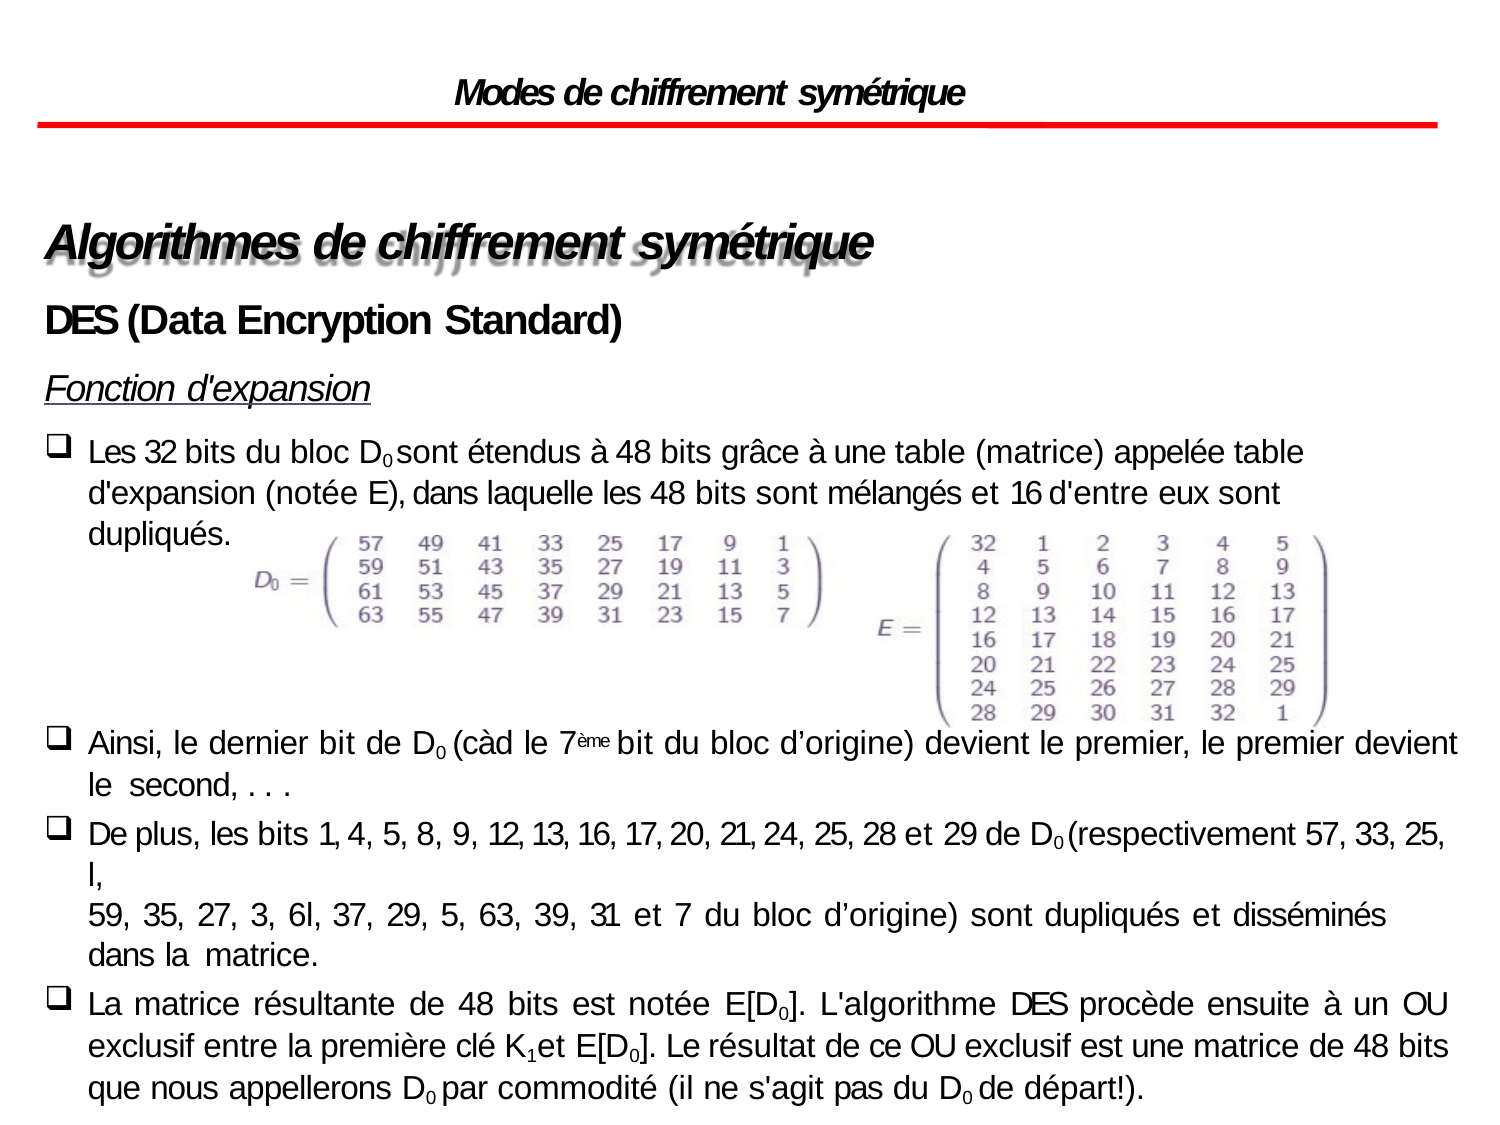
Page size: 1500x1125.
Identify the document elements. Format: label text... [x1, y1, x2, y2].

text_box Modes de chiffrement symétrique [437, 60, 1188, 121]
text_box [254, 552, 1329, 719]
text_box Ainsi, le dernier bit de D0 (càd le 7ème bit du bloc d’origine) devient le premier, le premier devient le second, . . . De plus, les bits 1, 4, 5, 8, 9, 12, 13, 16, 17, 20, 21, 24, 25, 28 et 29 de D0 (respectivement 57, 33, 25, l, 59, 35, 27, 3, 6l, 37, 29, 5, 63, 39, 31 et 7 du bloc d’origine) sont dupliqués et disséminés dans la matrice. La matrice résultante de 48 bits est notée E[D0]. L'algorithme DES procède ensuite à un OU exclusif entre la première clé K1 et E[D0]. Le résultat de ce OU exclusif est une matrice de 48 bits que nous appellerons D0 par commodité (il ne s'agit pas du D0 de départ!). [38, 719, 1463, 1108]
text_box Algorithmes de chiffrement symétrique DES (Data Encryption Standard) Fonction d'expansion Les 32 bits du bloc D0 sont étendus à 48 bits grâce à une table (matrice) appelée table d'expansion (notée E), dans laquelle les 48 bits sont mélangés et 16 d'entre eux sont dupliqués. [38, 178, 1429, 552]
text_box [43, 199, 899, 282]
